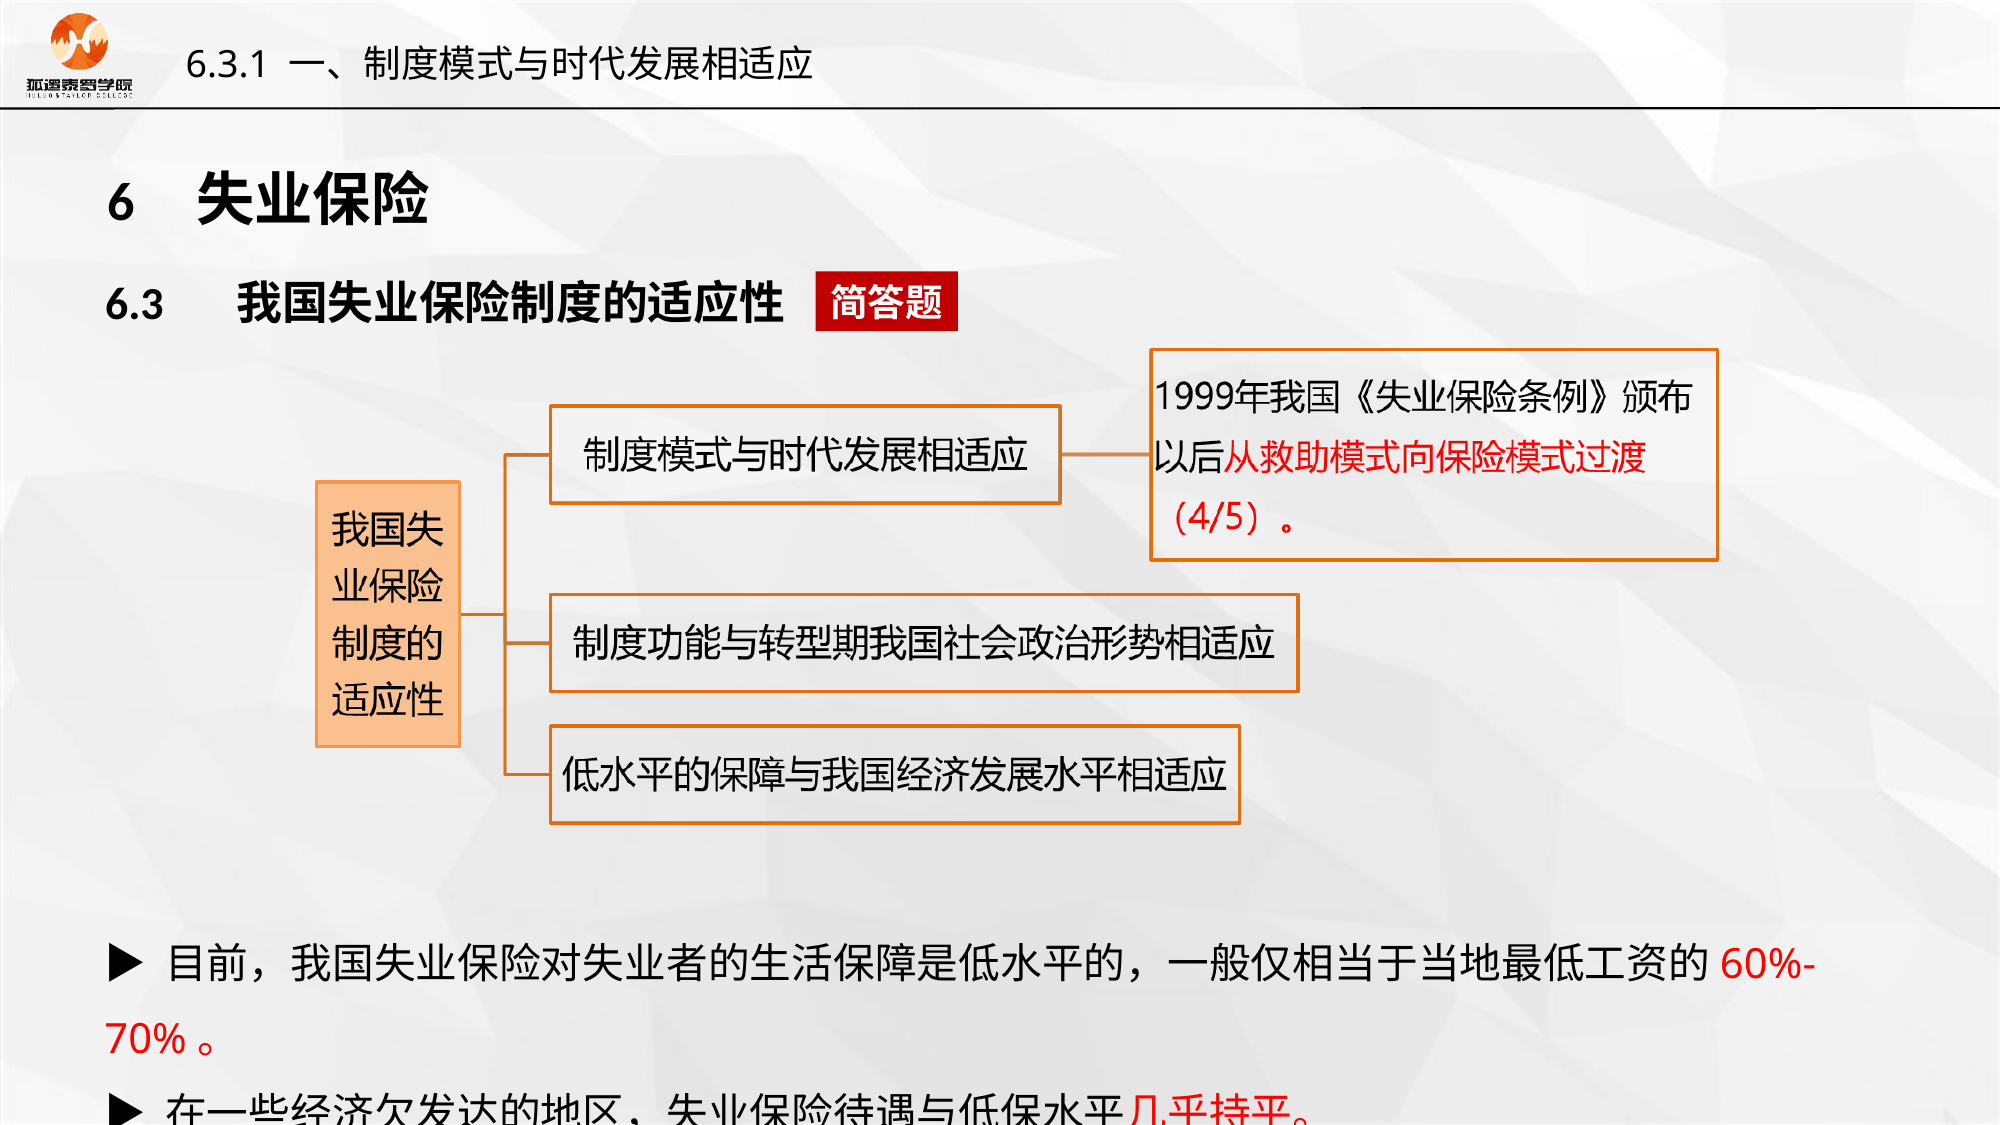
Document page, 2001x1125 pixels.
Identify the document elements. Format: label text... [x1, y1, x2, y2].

picture [4, 0, 154, 111]
picture [171, 220, 1861, 951]
text_box ▶ 目前，我国失业保险对失业者的生活保障是低水平的，一般仅相当于当地最低工资的60%-70%。 ▶ 在一些经济欠发达的地区，失业保险待遇与低保水平几乎持平。 [89, 904, 1944, 1125]
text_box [17, 154, 960, 338]
text_box 6.3.1 一、制度模式与时代发展相适应 [170, 32, 829, 93]
